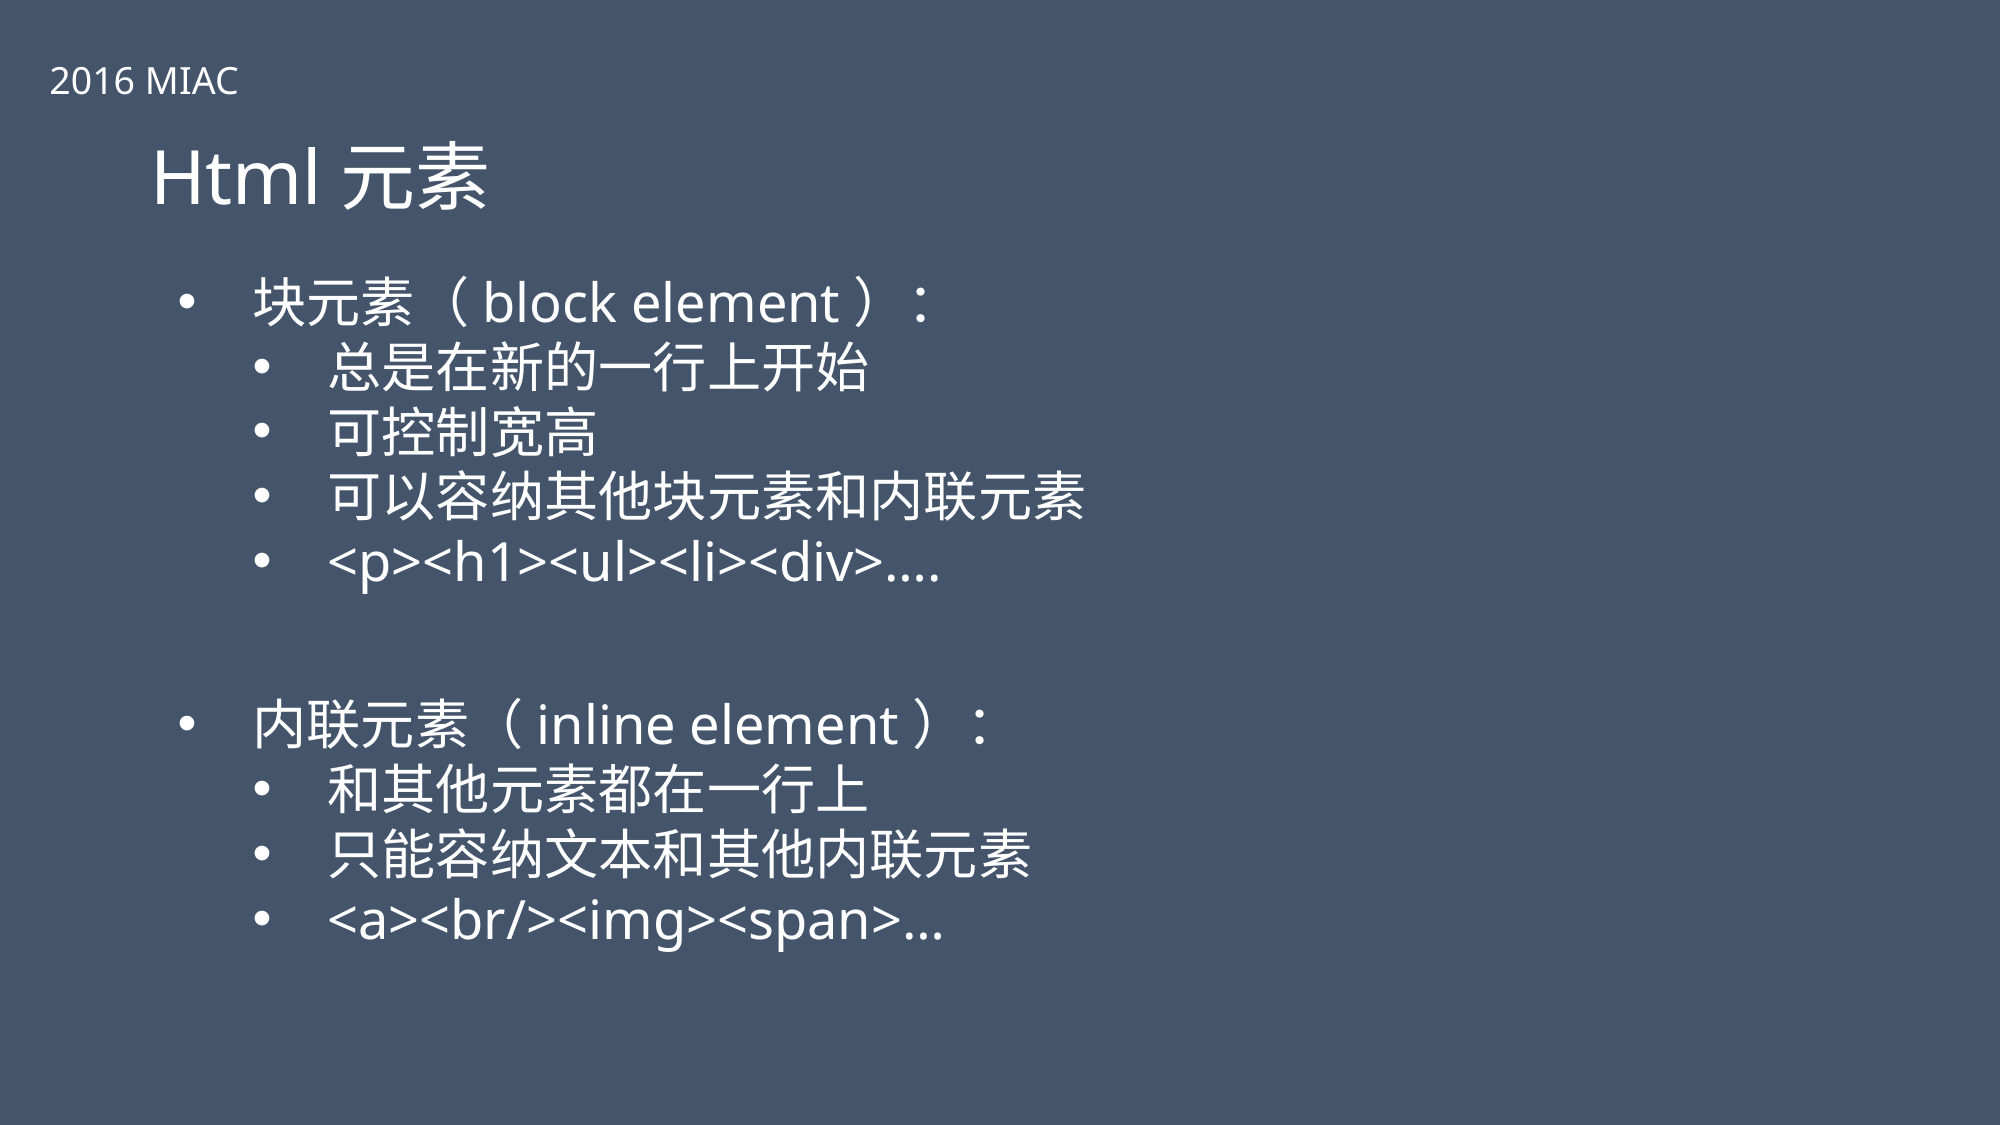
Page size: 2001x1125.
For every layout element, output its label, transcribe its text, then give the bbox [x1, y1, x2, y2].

text_box 块元素（block element）： 总是在新的一行上开始 可控制宽高 可以容纳其他块元素和内联元素 <p><h1><ul><li><div>…. 内联元素（inline element）： 和其他元素都在一行上 只能容纳文本和其他内联元素 <a><br/><img><span>… [162, 228, 1822, 1125]
text_box 2016 MIAC [34, 49, 364, 110]
text_box Html元素 [135, 122, 506, 227]
